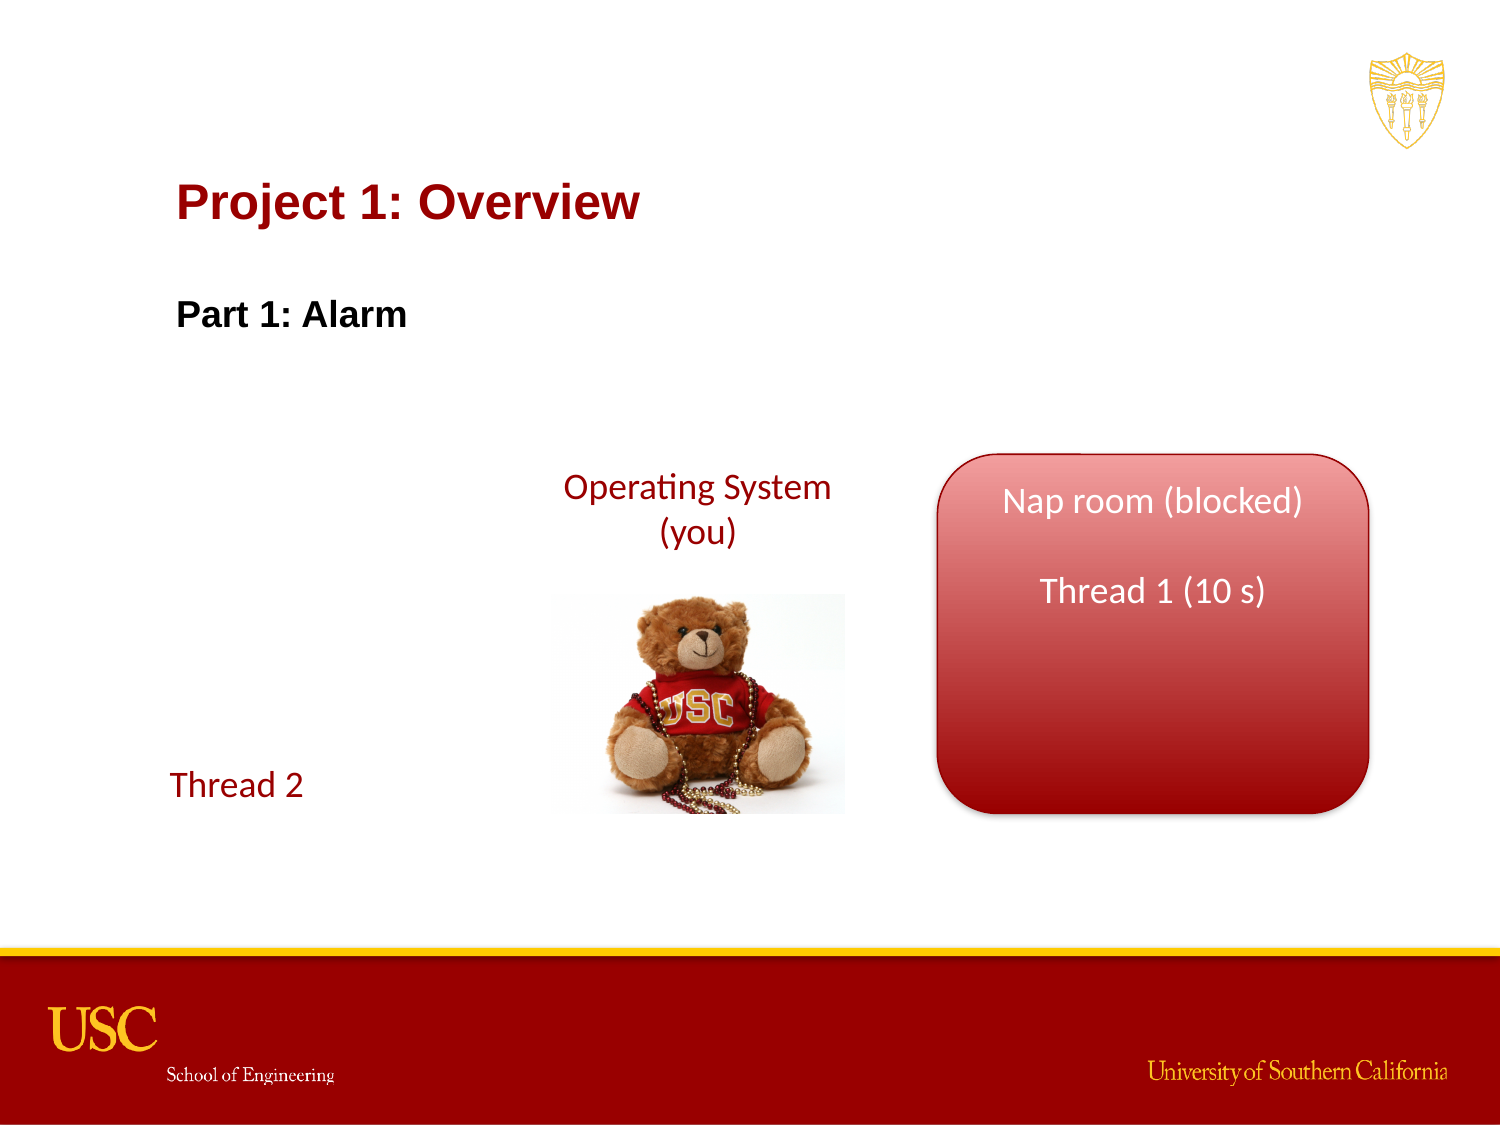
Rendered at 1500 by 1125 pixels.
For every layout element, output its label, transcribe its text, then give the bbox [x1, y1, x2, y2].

text_box Operating System (you) [520, 454, 876, 559]
text_box Project 1: Overview Part 1: Alarm [161, 162, 1376, 343]
picture [551, 593, 845, 814]
text_box Nap room (blocked) Thread 1 (10 s) [936, 453, 1370, 815]
text_box Thread 2 [154, 752, 340, 813]
